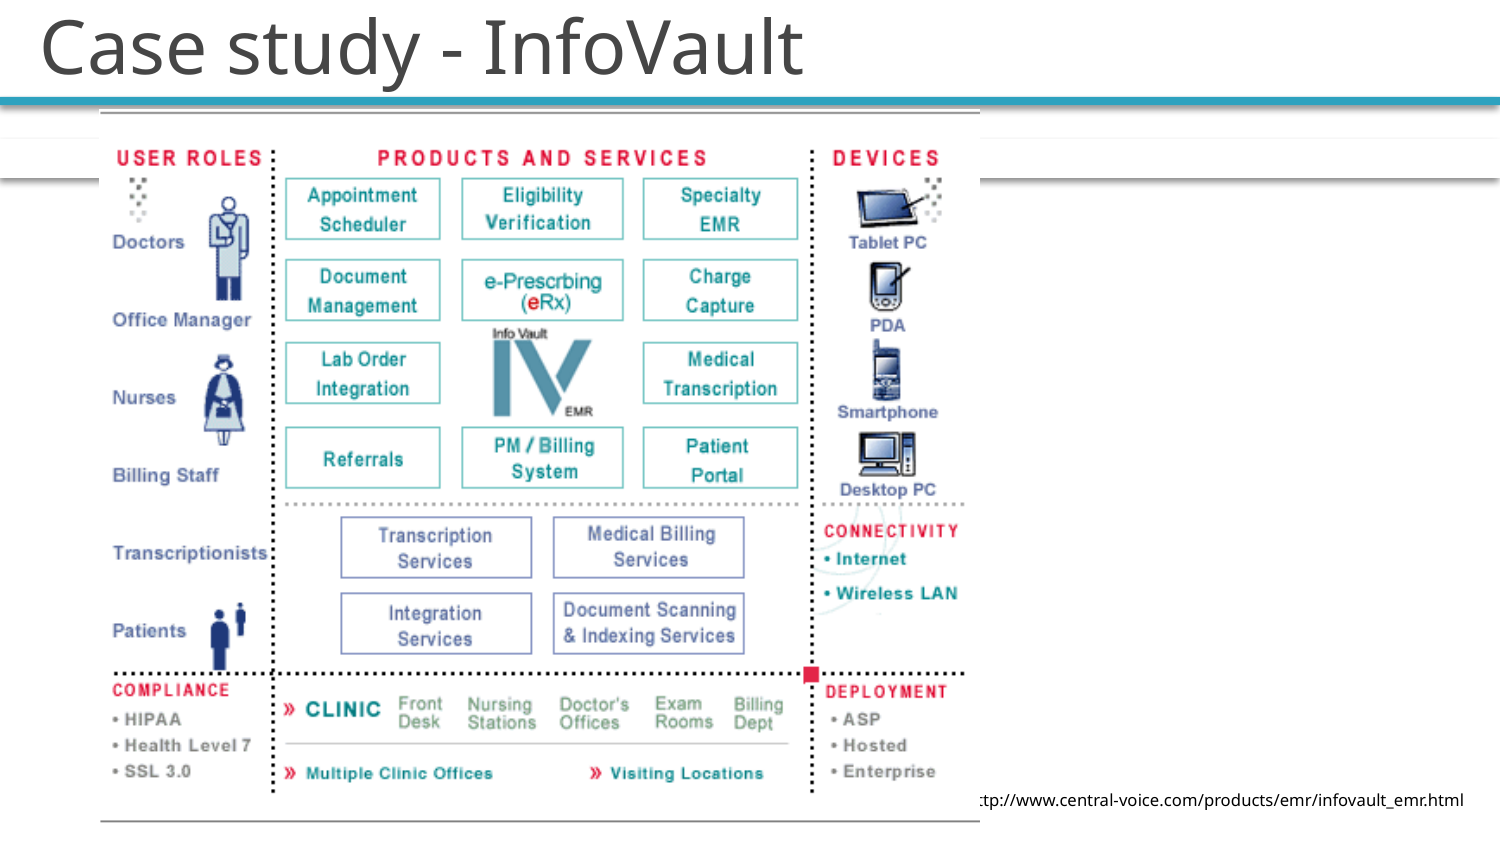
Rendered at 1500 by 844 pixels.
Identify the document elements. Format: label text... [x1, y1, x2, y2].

picture [99, 109, 981, 826]
title Case study - InfoVault [24, 19, 1463, 97]
text_box http://www.central-voice.com/products/emr/infovault_emr.html [985, 782, 1480, 817]
